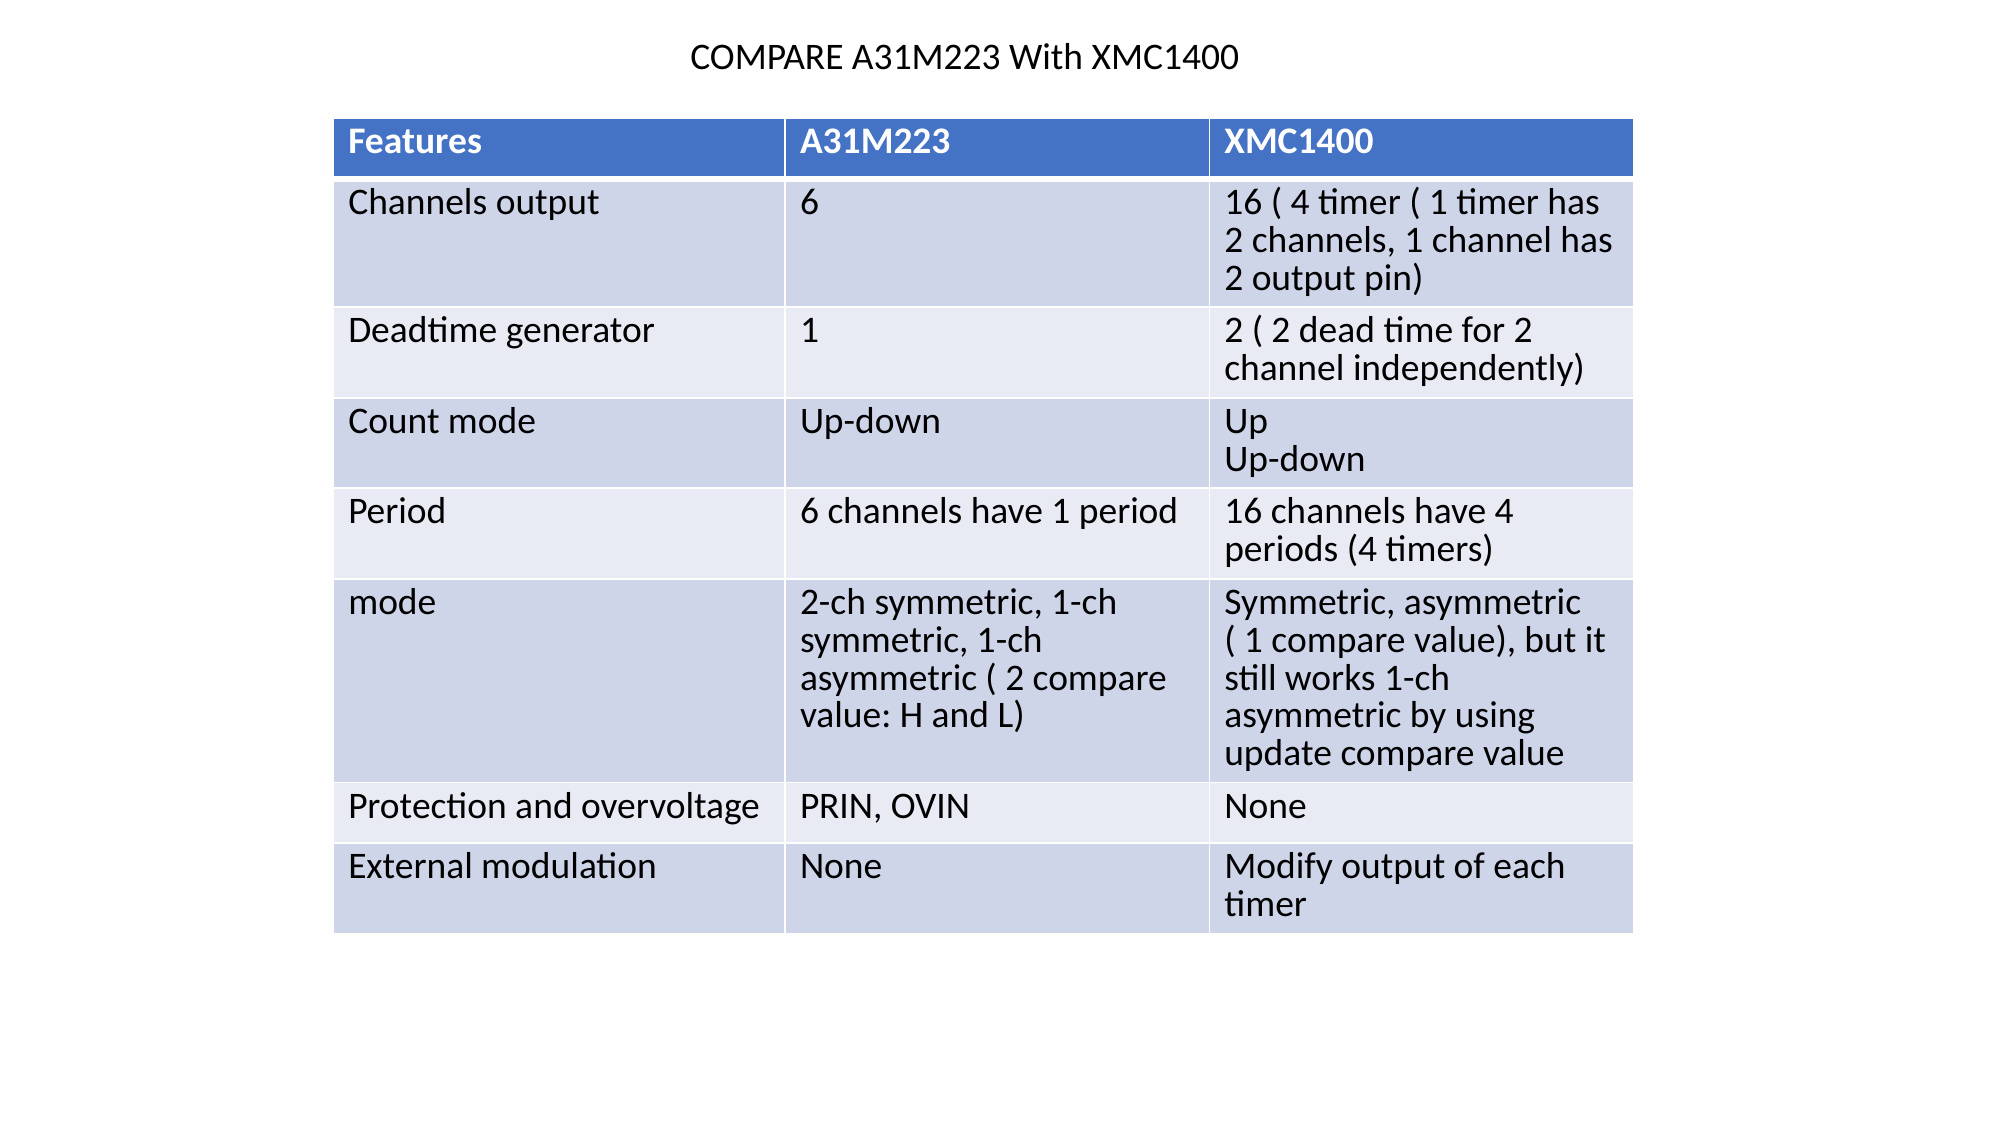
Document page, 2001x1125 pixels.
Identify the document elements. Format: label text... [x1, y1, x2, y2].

table_cell Period [334, 489, 784, 578]
table_cell Symmetric, asymmetric ( 1 compare value), but it still works 1-ch asymmetric by using update compare value [1210, 580, 1633, 782]
table_cell Count mode [334, 399, 784, 487]
table_cell mode [334, 580, 784, 782]
table_header Features [334, 119, 784, 176]
table_cell External modulation [334, 844, 784, 933]
table_cell Protection and overvoltage [334, 783, 784, 842]
table_cell 2-ch symmetric, 1-ch symmetric, 1-ch asymmetric ( 2 compare value: H and L) [786, 580, 1209, 782]
table_cell Up Up-down [1210, 399, 1633, 487]
table_cell 2 ( 2 dead time for 2 channel independently) [1210, 308, 1633, 397]
table_cell 1 [786, 308, 1209, 397]
table_header A31M223 [786, 119, 1209, 176]
table_cell PRIN, OVIN [786, 783, 1209, 842]
table_cell Deadtime generator [334, 308, 784, 397]
table_cell 6 [786, 182, 1209, 306]
table_header XMC1400 [1210, 119, 1633, 176]
table_cell Up-down [786, 399, 1209, 487]
table_cell None [786, 844, 1209, 933]
table_cell None [1210, 783, 1633, 842]
table_cell 16 ( 4 timer ( 1 timer has 2 channels, 1 channel has 2 output pin) [1210, 182, 1633, 306]
text_box COMPARE A31M223 With XMC1400 [675, 24, 1862, 85]
table_cell Channels output [334, 182, 784, 306]
table_cell 16 channels have 4 periods (4 timers) [1210, 489, 1633, 578]
table_cell Modify output of each timer [1210, 844, 1633, 933]
table_cell 6 channels have 1 period [786, 489, 1209, 578]
